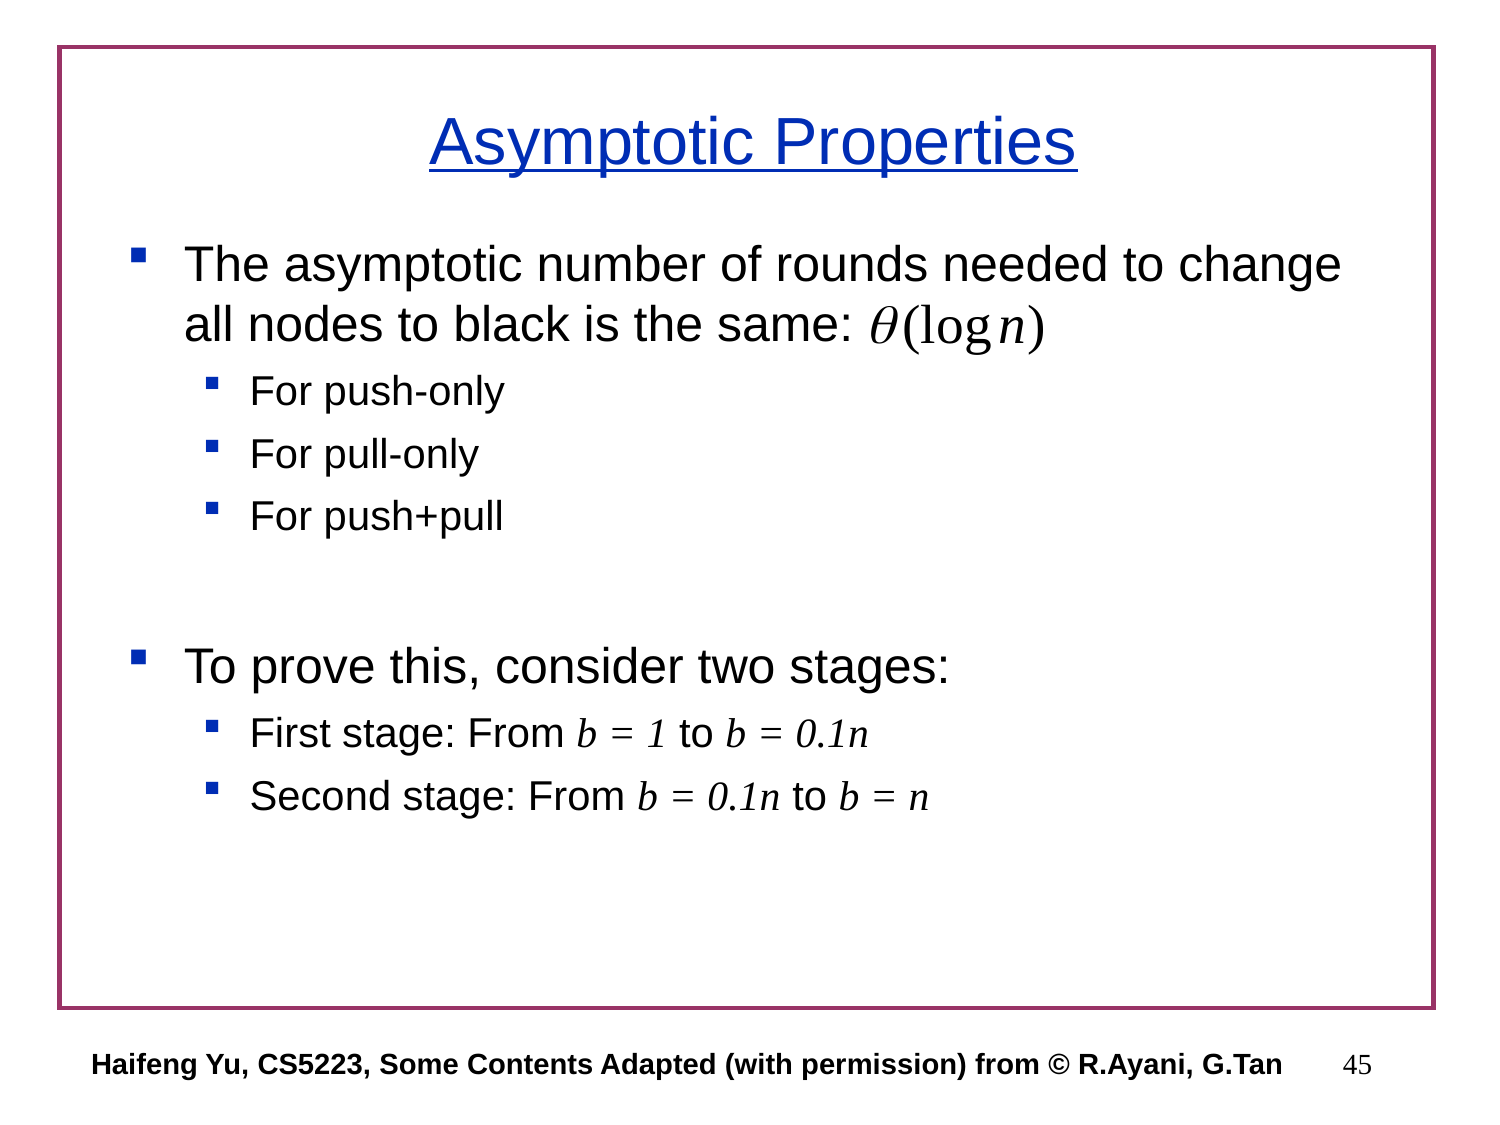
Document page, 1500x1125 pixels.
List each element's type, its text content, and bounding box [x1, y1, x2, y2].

list The asymptotic number of rounds needed to change all nodes to black is the same: For push-only For pull-only For push+pull To prove this, consider two stages: First stage: From b = 1 to b = 0.1n Second stage: From b = 0.1n to b = n [112, 223, 1388, 991]
footer Haifeng Yu, CS5223, Some Contents Adapted (with permission) from © R.Ayani, G.Tan [49, 1024, 1074, 1101]
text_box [862, 292, 1057, 367]
slide_number 45 [1074, 1024, 1388, 1101]
title Asymptotic Properties [115, 69, 1392, 207]
